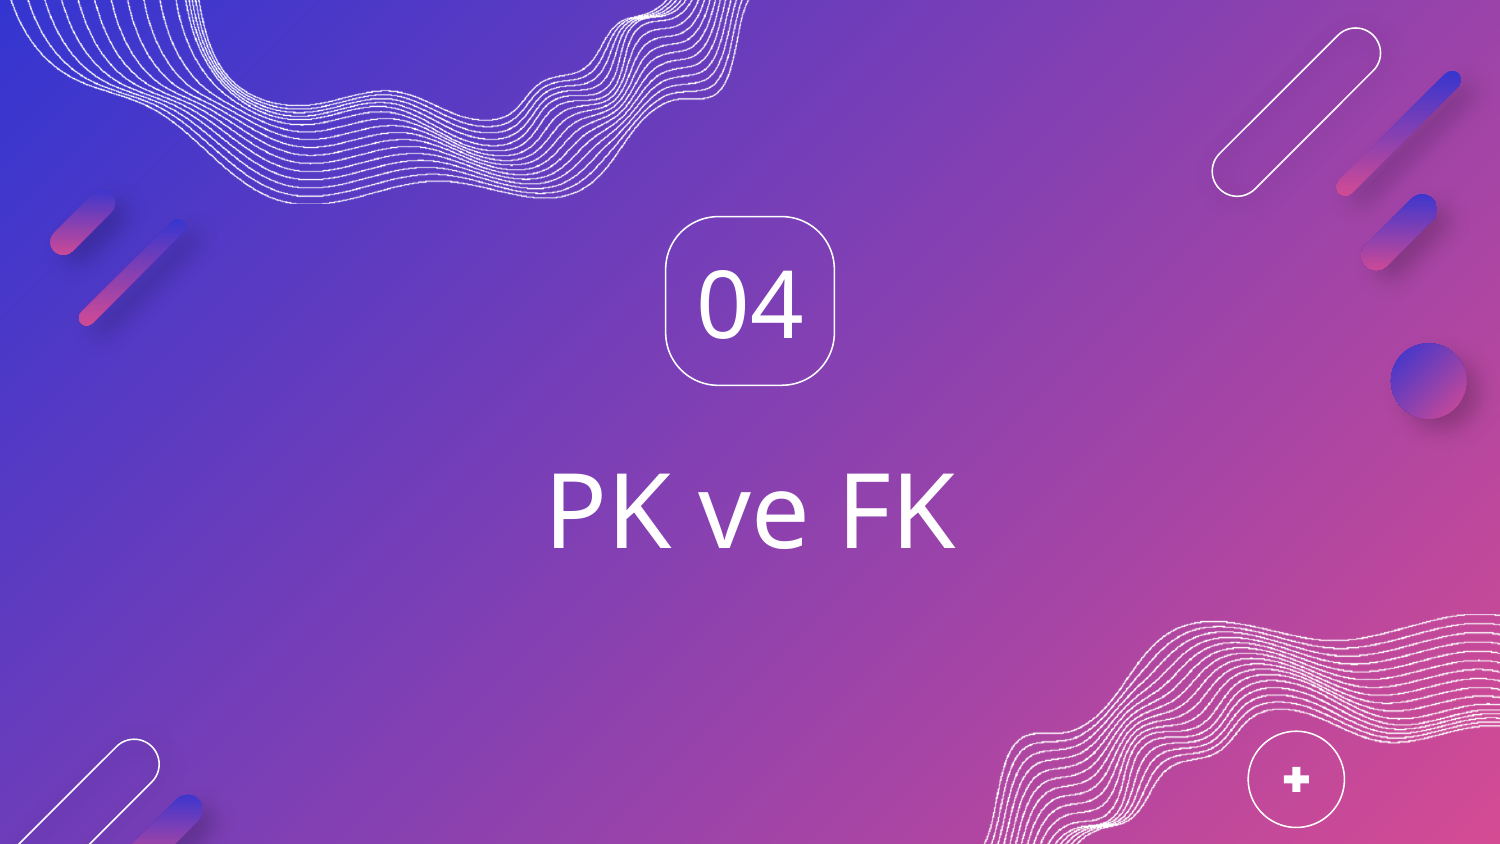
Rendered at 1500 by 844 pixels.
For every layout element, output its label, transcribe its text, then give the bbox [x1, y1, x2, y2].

picture [961, 614, 1500, 844]
title 04 [666, 216, 834, 385]
picture [1, 0, 778, 204]
title PK ve FK [152, 432, 1348, 583]
